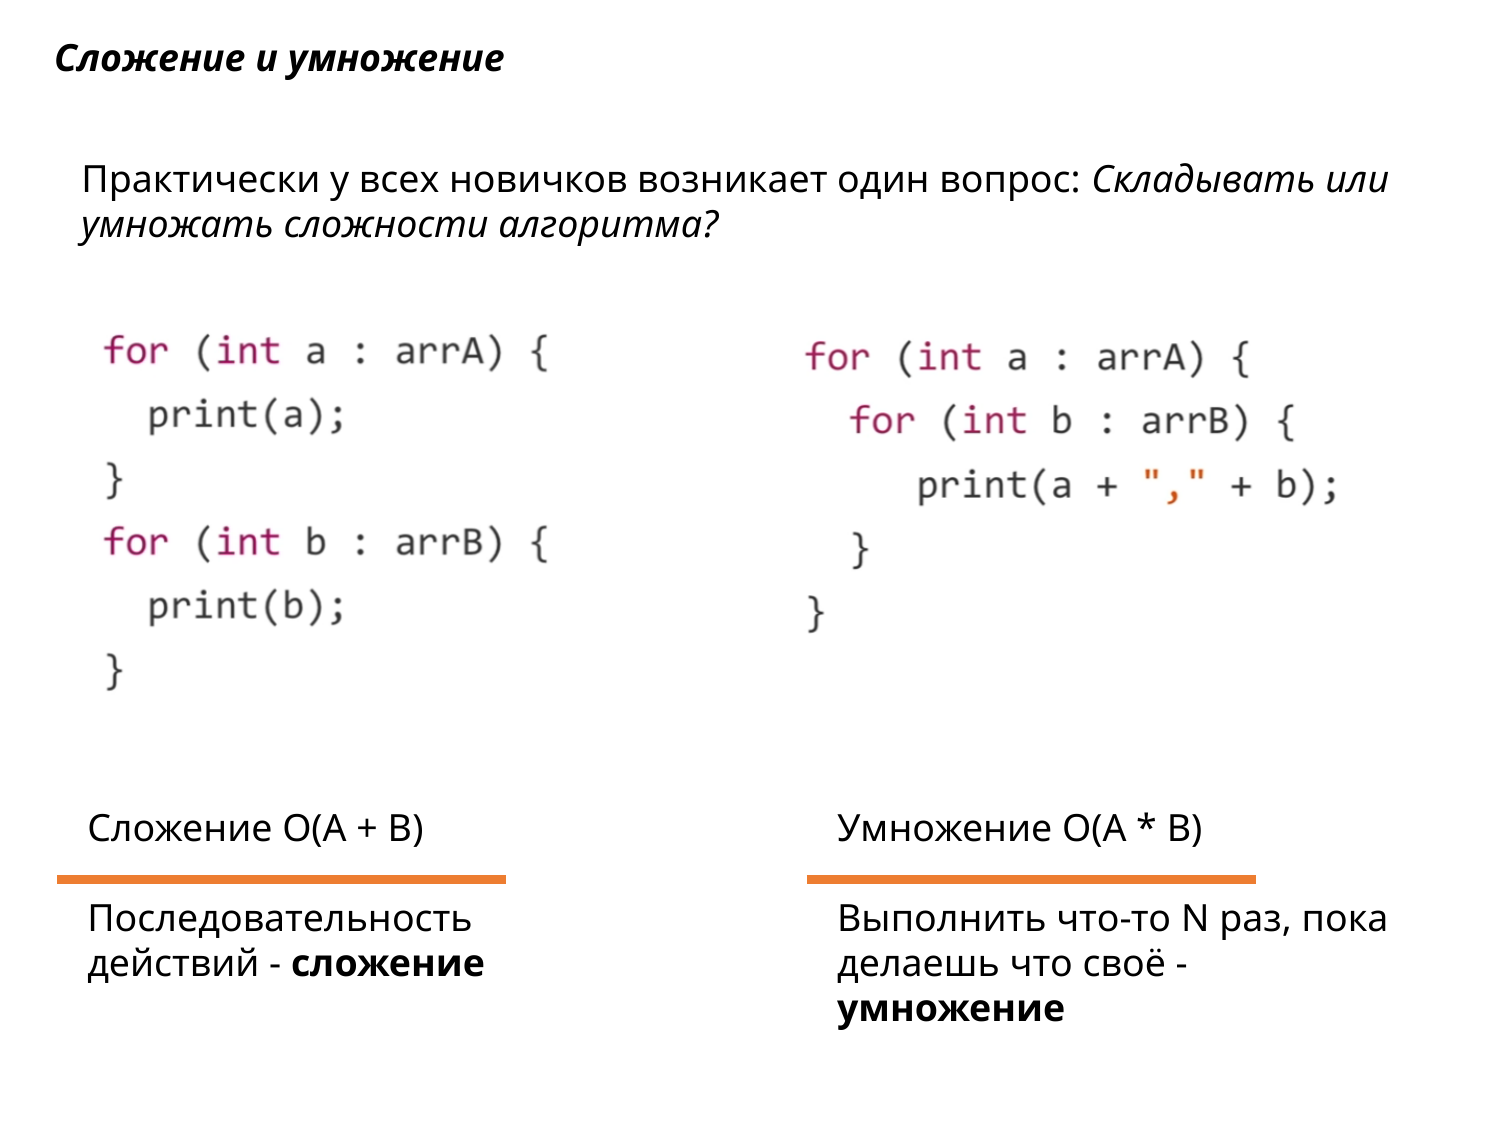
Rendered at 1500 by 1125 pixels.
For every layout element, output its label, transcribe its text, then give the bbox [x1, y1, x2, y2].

picture [787, 313, 1363, 662]
text_box Сложение и умножение [39, 26, 673, 87]
text_box Сложение О(А + В) Последовательность действий - сложение [72, 796, 552, 992]
text_box Практически у всех новичков возникает один вопрос: Складывать или умножать сложности алгоритма? [66, 147, 1434, 253]
picture [65, 313, 594, 737]
text_box Умножение О(А * В) Выполнить что-то N раз, пока делаешь что своё - умножение [822, 796, 1418, 1037]
